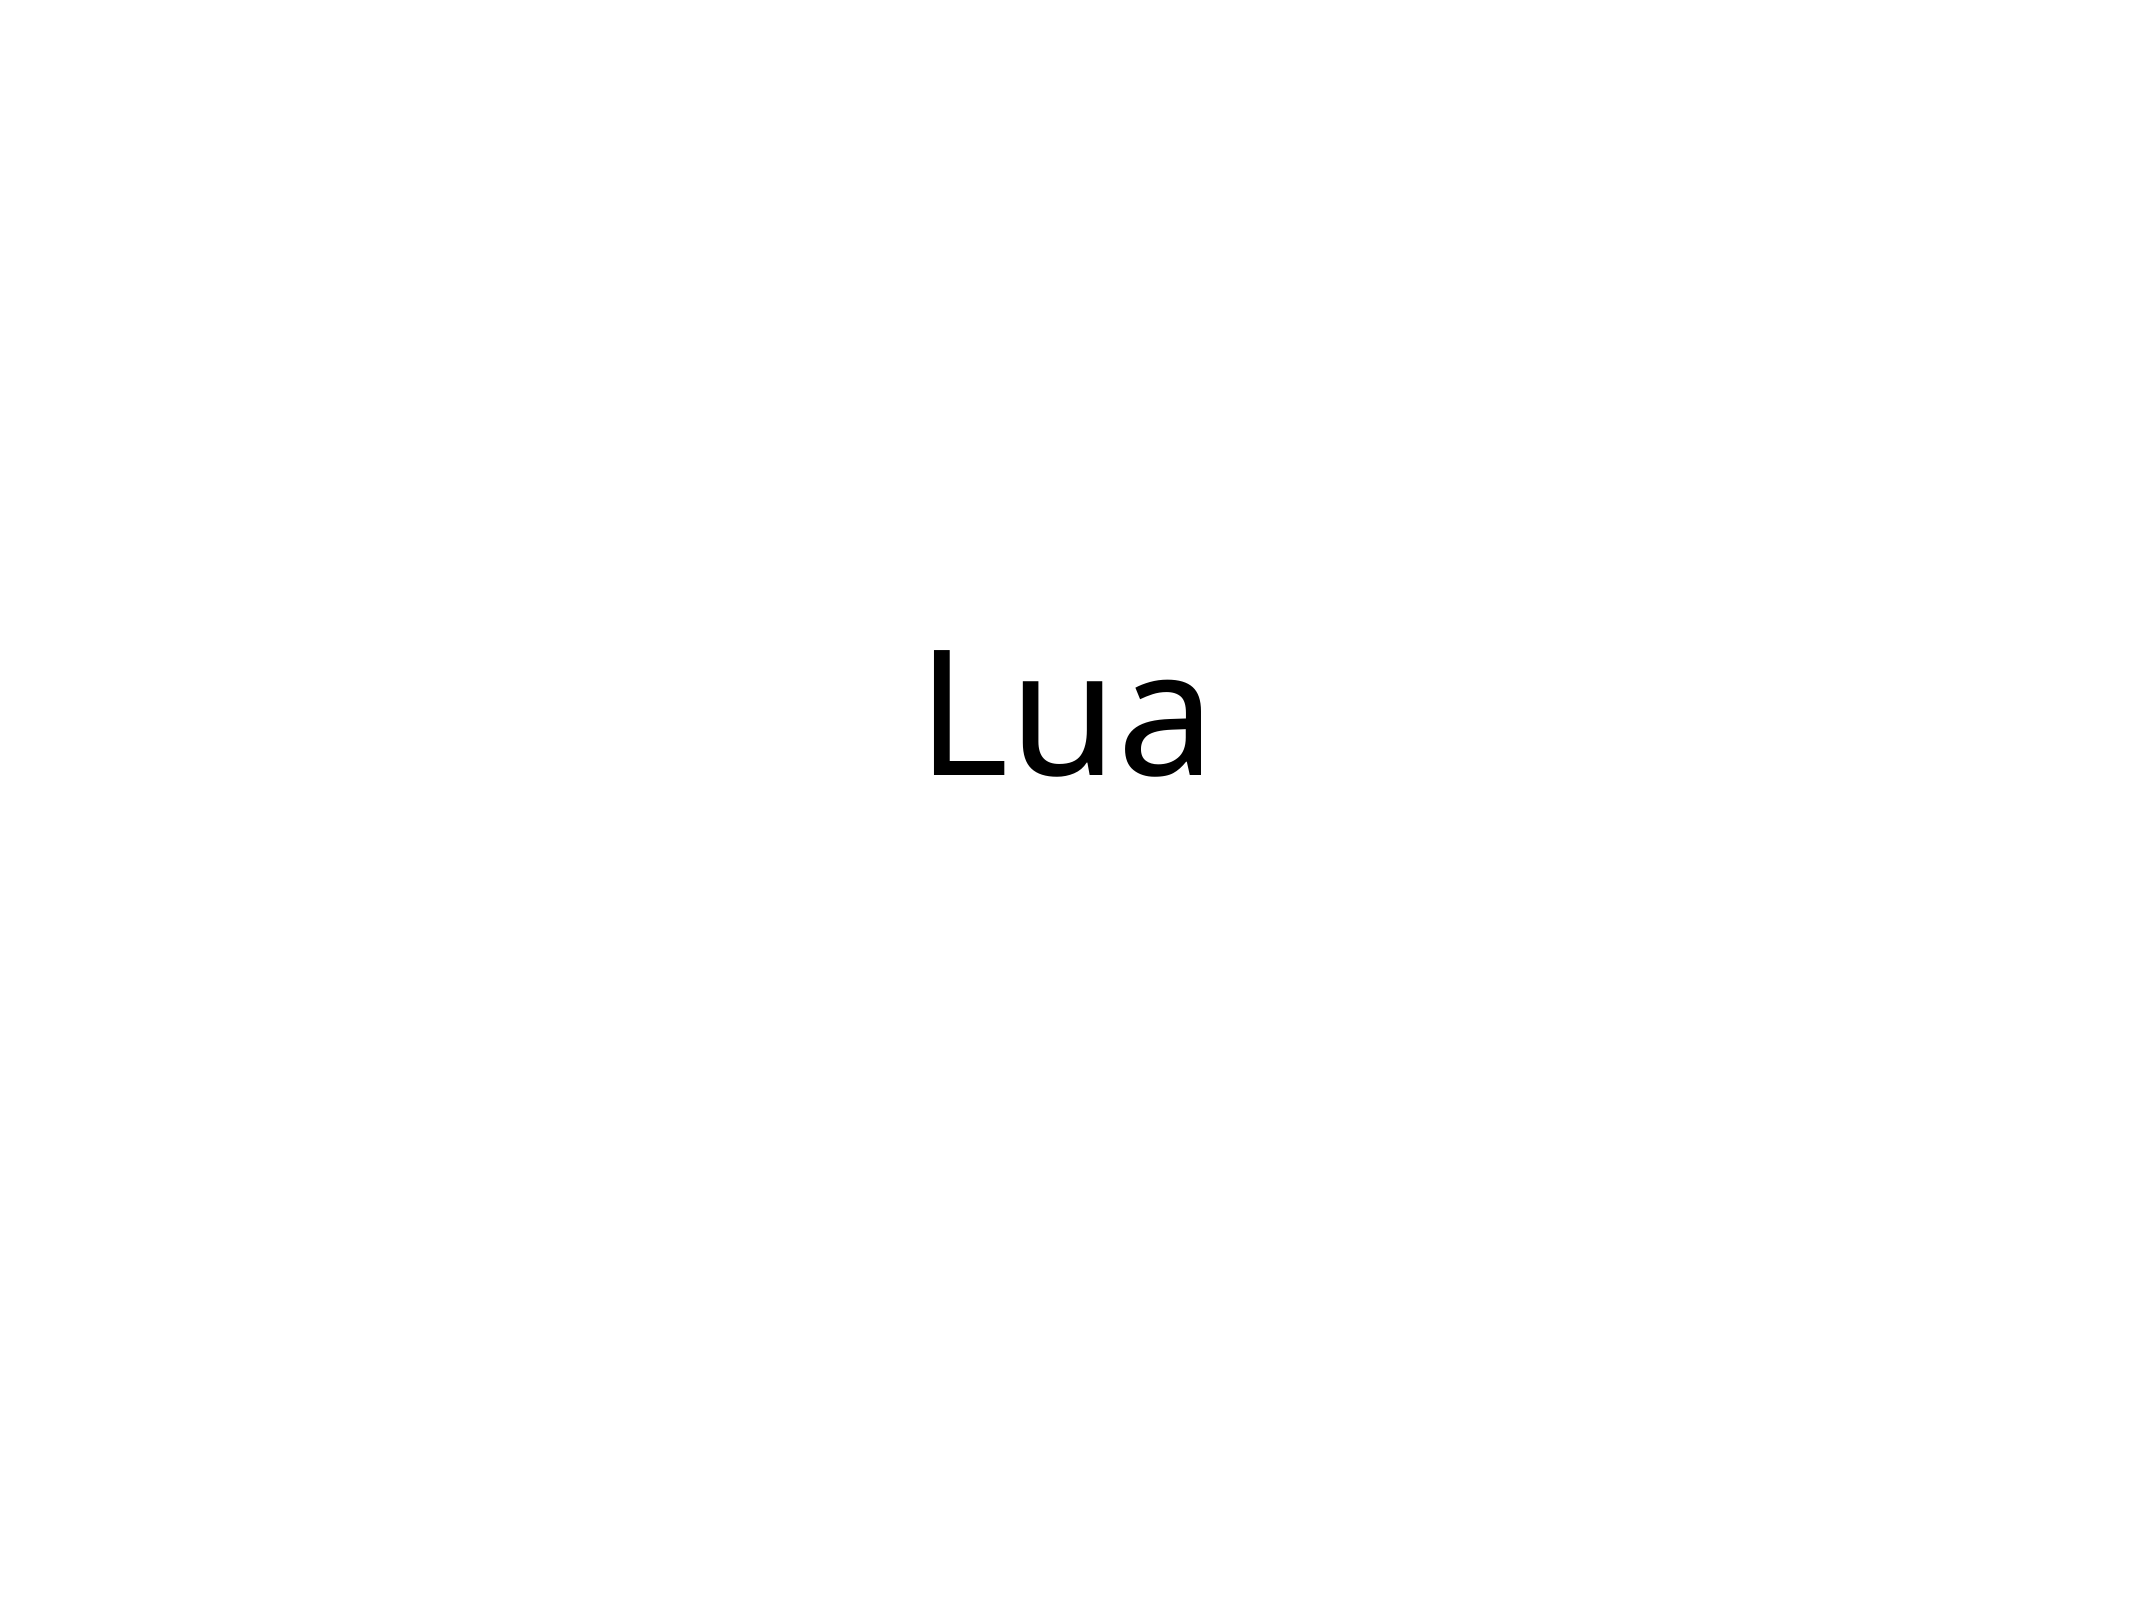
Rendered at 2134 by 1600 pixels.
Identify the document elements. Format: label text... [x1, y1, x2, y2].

title Lua [207, 268, 1926, 811]
